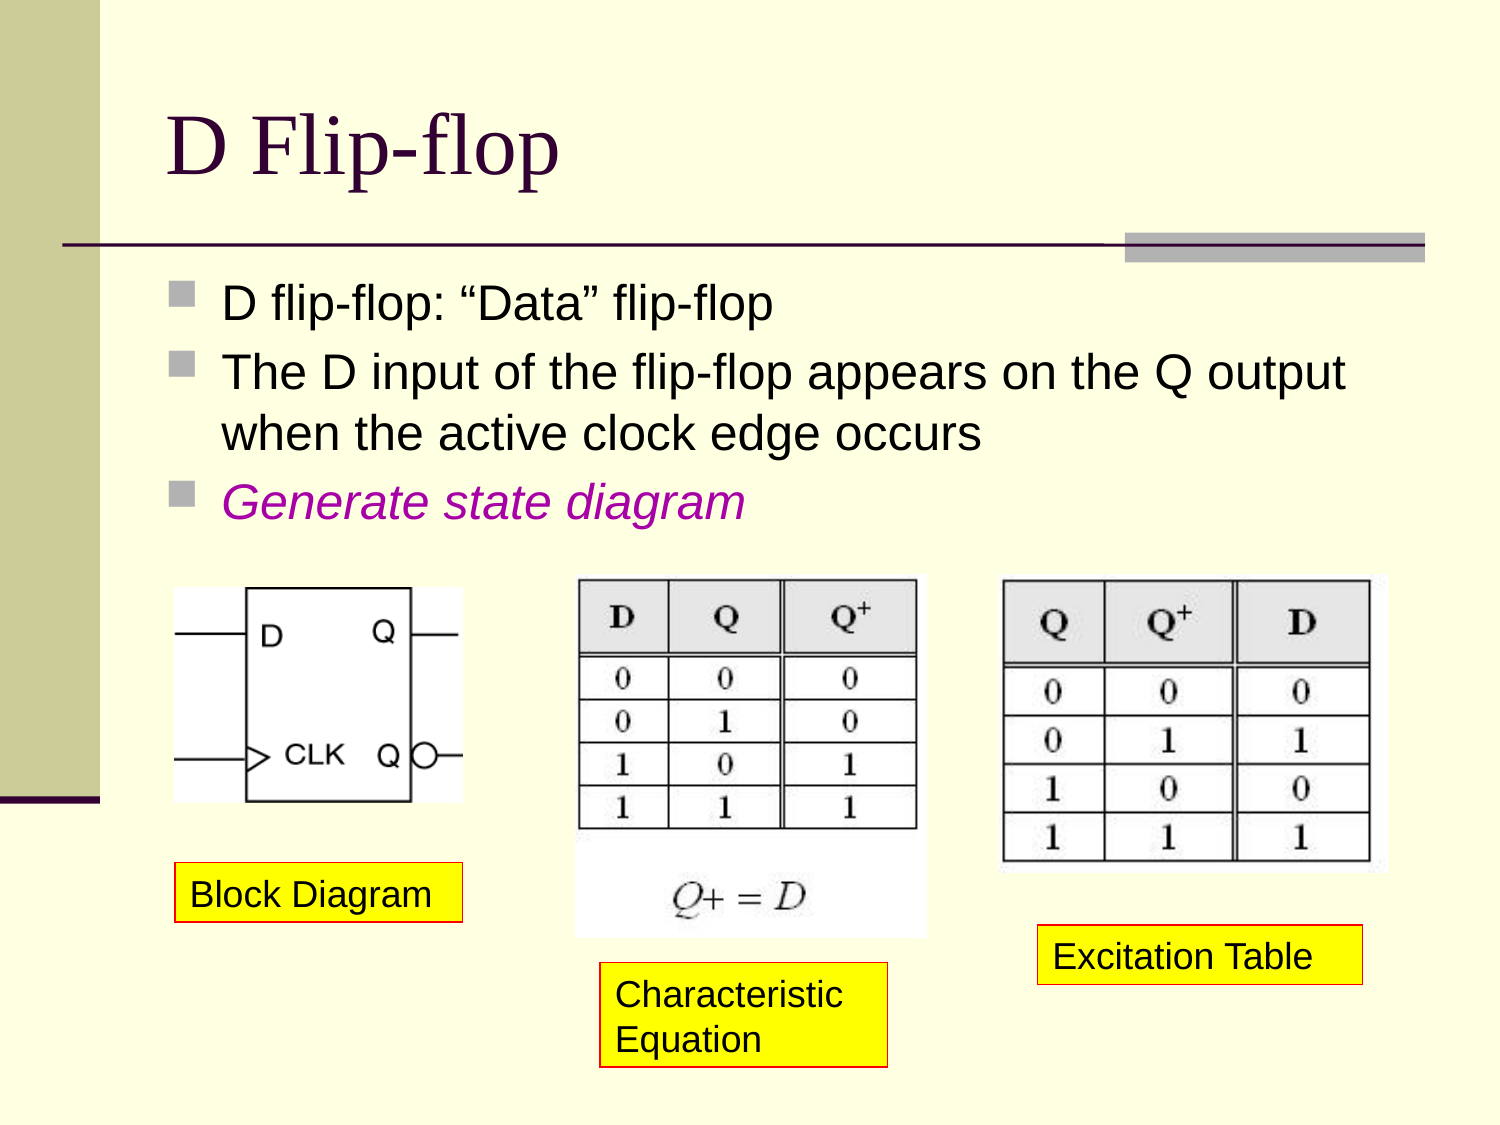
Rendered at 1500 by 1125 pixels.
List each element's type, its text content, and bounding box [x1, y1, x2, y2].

picture [574, 574, 927, 938]
text_box Block Diagram [174, 862, 463, 923]
list D flip-flop: “Data” flip-flop The D input of the flip-flop appears on the Q output when the active clock edge occurs Generate state diagram [150, 262, 1425, 1006]
picture [999, 574, 1388, 873]
text_box Characteristic Equation [599, 962, 888, 1068]
picture [174, 587, 463, 803]
title D Flip-flop [150, 45, 1425, 234]
text_box Excitation Table [1037, 924, 1363, 985]
